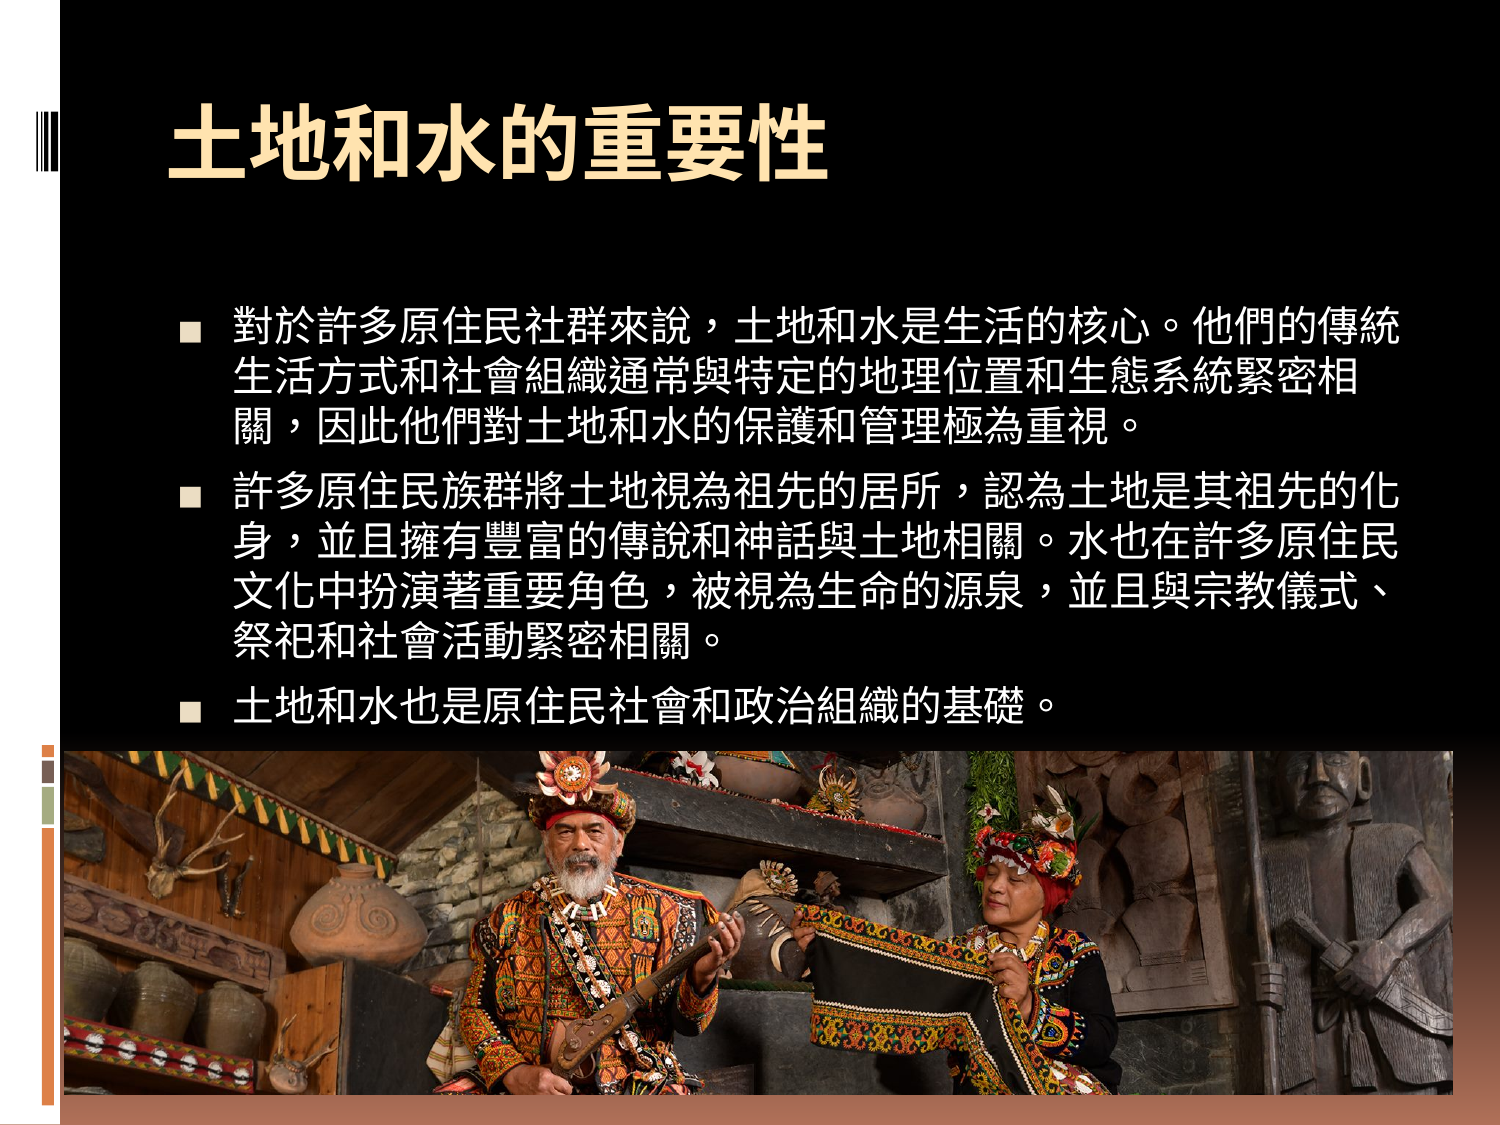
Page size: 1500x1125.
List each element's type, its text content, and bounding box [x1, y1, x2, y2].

list 對於許多原住民社群來說，土地和水是生活的核心。他們的傳統生活方式和社會組織通常與特定的地理位置和生態系統緊密相關，因此他們對土地和水的保護和管理極為重視。 許多原住民族群將土地視為祖先的居所，認為土地是其祖先的化身，並且擁有豐富的傳說和神話與土地相關。水也在許多原住民文化中扮演著重要角色，被視為生命的源泉，並且與宗教儀式、祭祀和社會活動緊密相關。 土地和水也是原住民社會和政治組織的基礎。 [150, 292, 1425, 749]
picture [64, 751, 1453, 1095]
title 土地和水的重要性 [150, 83, 1425, 234]
